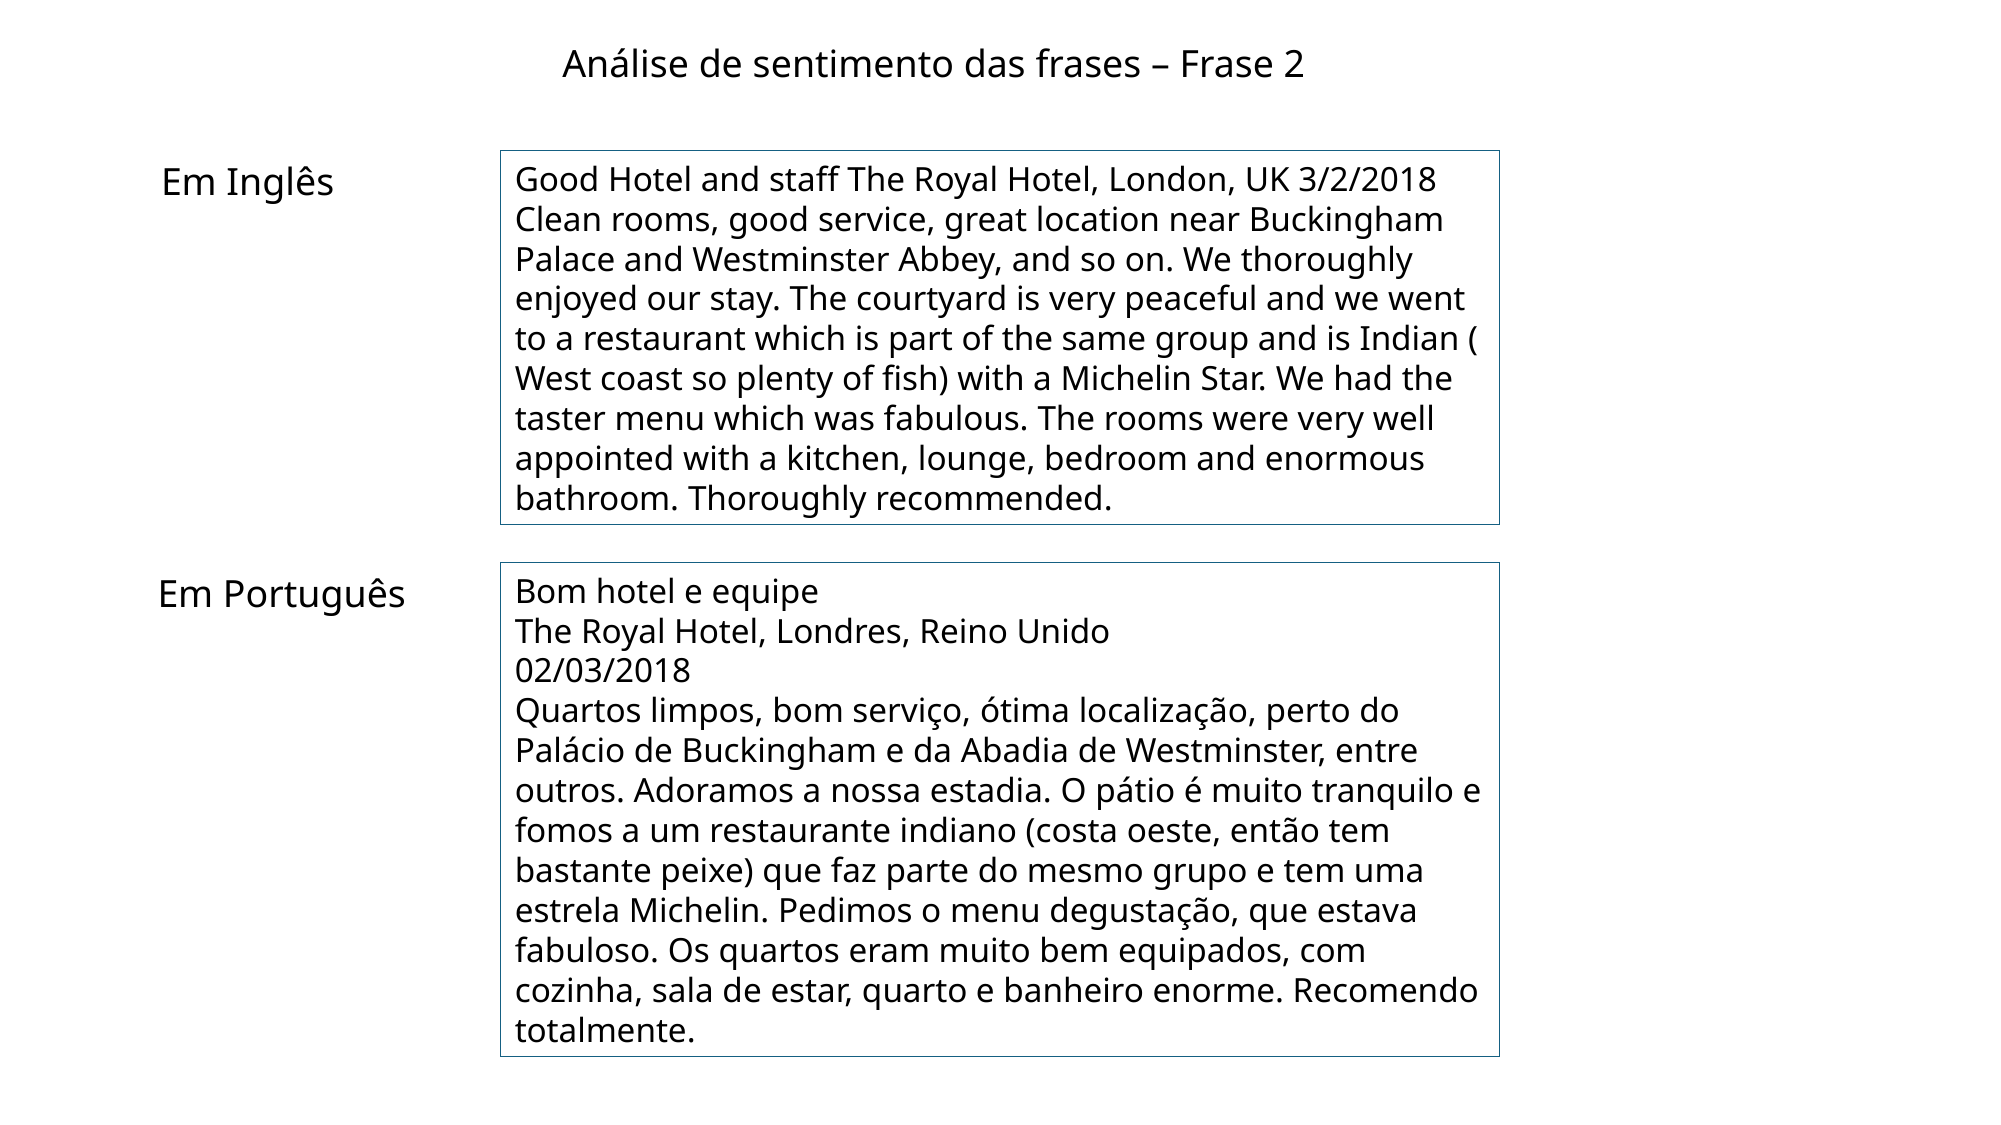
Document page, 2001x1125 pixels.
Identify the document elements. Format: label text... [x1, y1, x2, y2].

text_box Em Inglês [146, 150, 350, 211]
text_box Bom hotel e equipe The Royal Hotel, Londres, Reino Unido 02/03/2018 Quartos limpos, bom serviço, ótima localização, perto do Palácio de Buckingham e da Abadia de Westminster, entre outros. Adoramos a nossa estadia. O pátio é muito tranquilo e fomos a um restaurante indiano (costa oeste, então tem bastante peixe) que faz parte do mesmo grupo e tem uma estrela Michelin. Pedimos o menu degustação, que estava fabuloso. Os quartos eram muito bem equipados, com cozinha, sala de estar, quarto e banheiro enorme. Recomendo totalmente. [500, 562, 1500, 1057]
text_box Análise de sentimento das frases – Frase 2 [547, 32, 1321, 93]
text_box Em Português [142, 562, 421, 623]
text_box Good Hotel and staff The Royal Hotel, London, UK 3/2/2018 Clean rooms, good service, great location near Buckingham Palace and Westminster Abbey, and so on. We thoroughly enjoyed our stay. The courtyard is very peaceful and we went to a restaurant which is part of the same group and is Indian ( West coast so plenty of fish) with a Michelin Star. We had the taster menu which was fabulous. The rooms were very well appointed with a kitchen, lounge, bedroom and enormous bathroom. Thoroughly recommended. [500, 150, 1500, 525]
